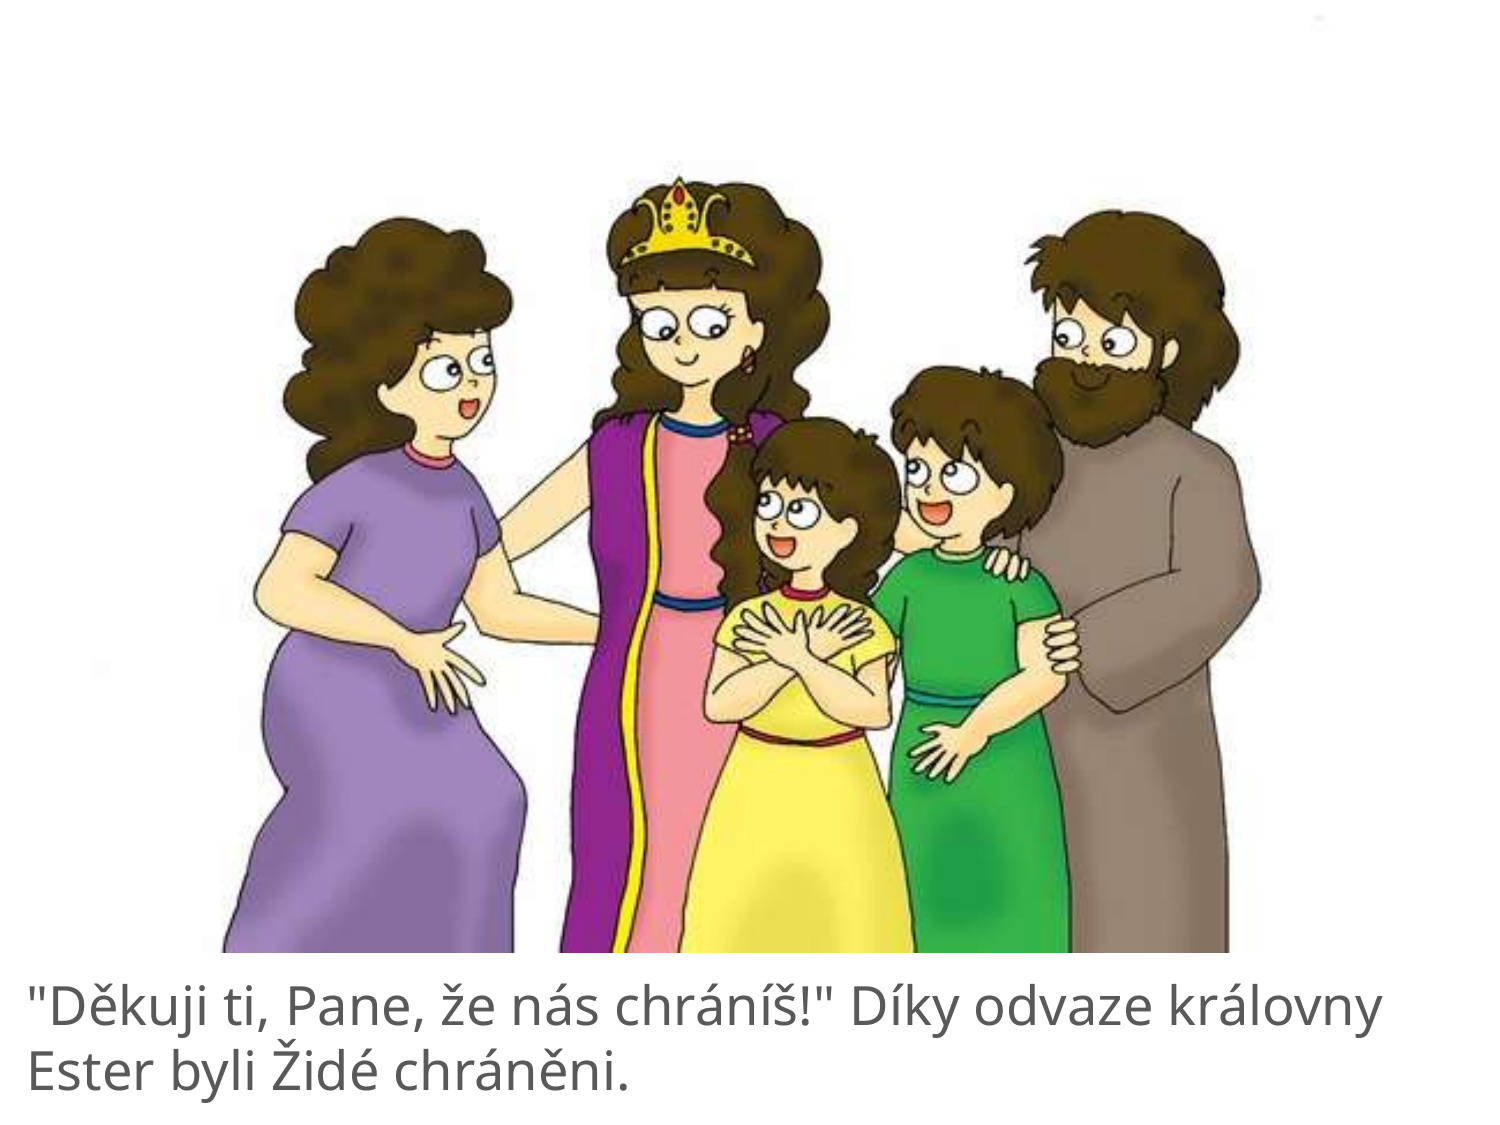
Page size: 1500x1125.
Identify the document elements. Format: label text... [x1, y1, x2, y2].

text_box "Děkuji ti, Pane, že nás chráníš!" Díky odvaze královny Ester byli Židé chráněni. [11, 964, 1498, 1109]
picture [0, 0, 1500, 953]
